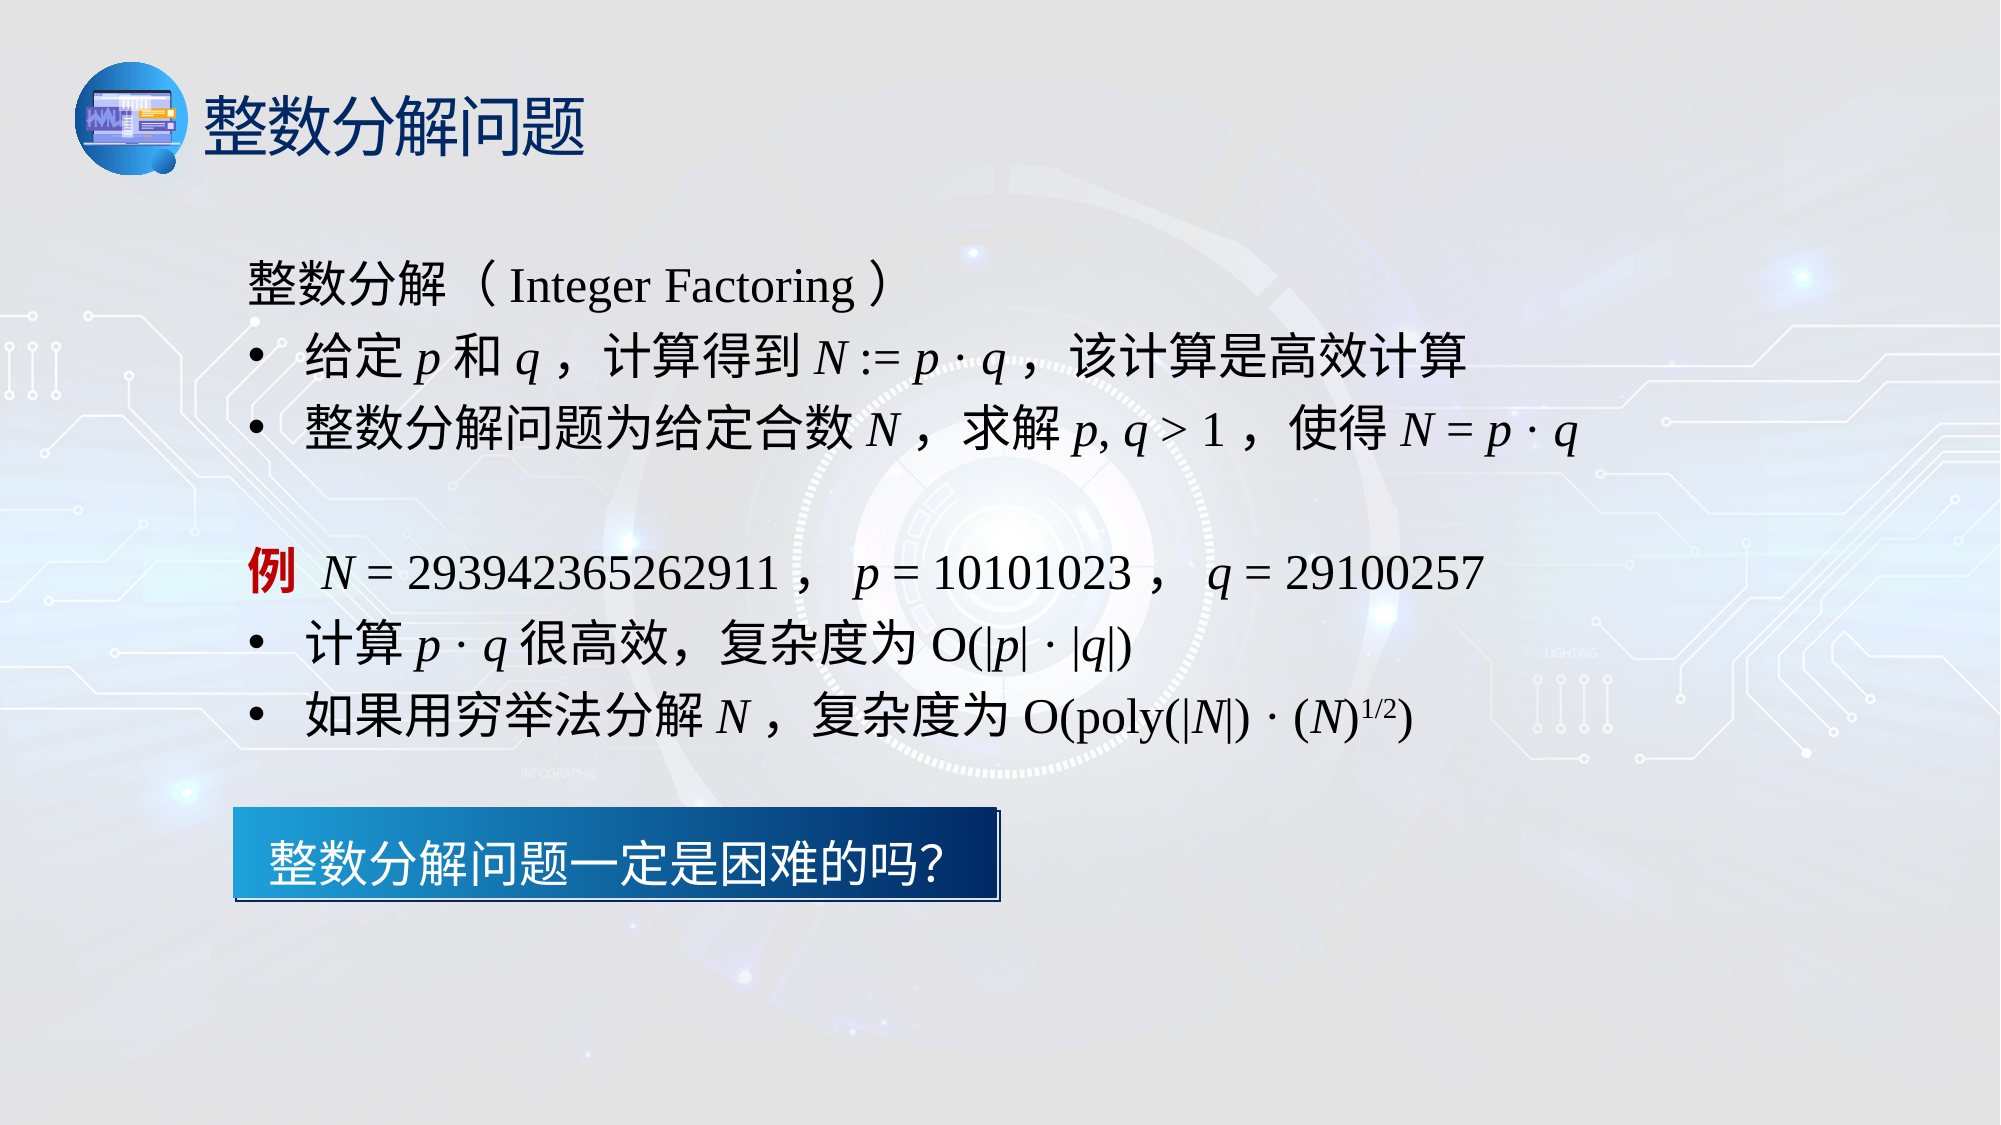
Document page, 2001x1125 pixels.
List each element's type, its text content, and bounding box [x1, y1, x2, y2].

text_box 例 N = 293942365262911，p = 10101023，q = 29100257 计算p · q很高效，复杂度为O(|p| · |q|) 如果用穷举法分解N，复杂度为O(poly(|N|) · (N)1/2) [233, 520, 1786, 751]
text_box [233, 807, 1000, 902]
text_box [75, 62, 1074, 176]
text_box 整数分解（Integer Factoring） 给定p和q，计算得到N := p · q，该计算是高效计算 整数分解问题为给定合数N，求解p, q > 1，使得N = p · q [233, 233, 1786, 464]
